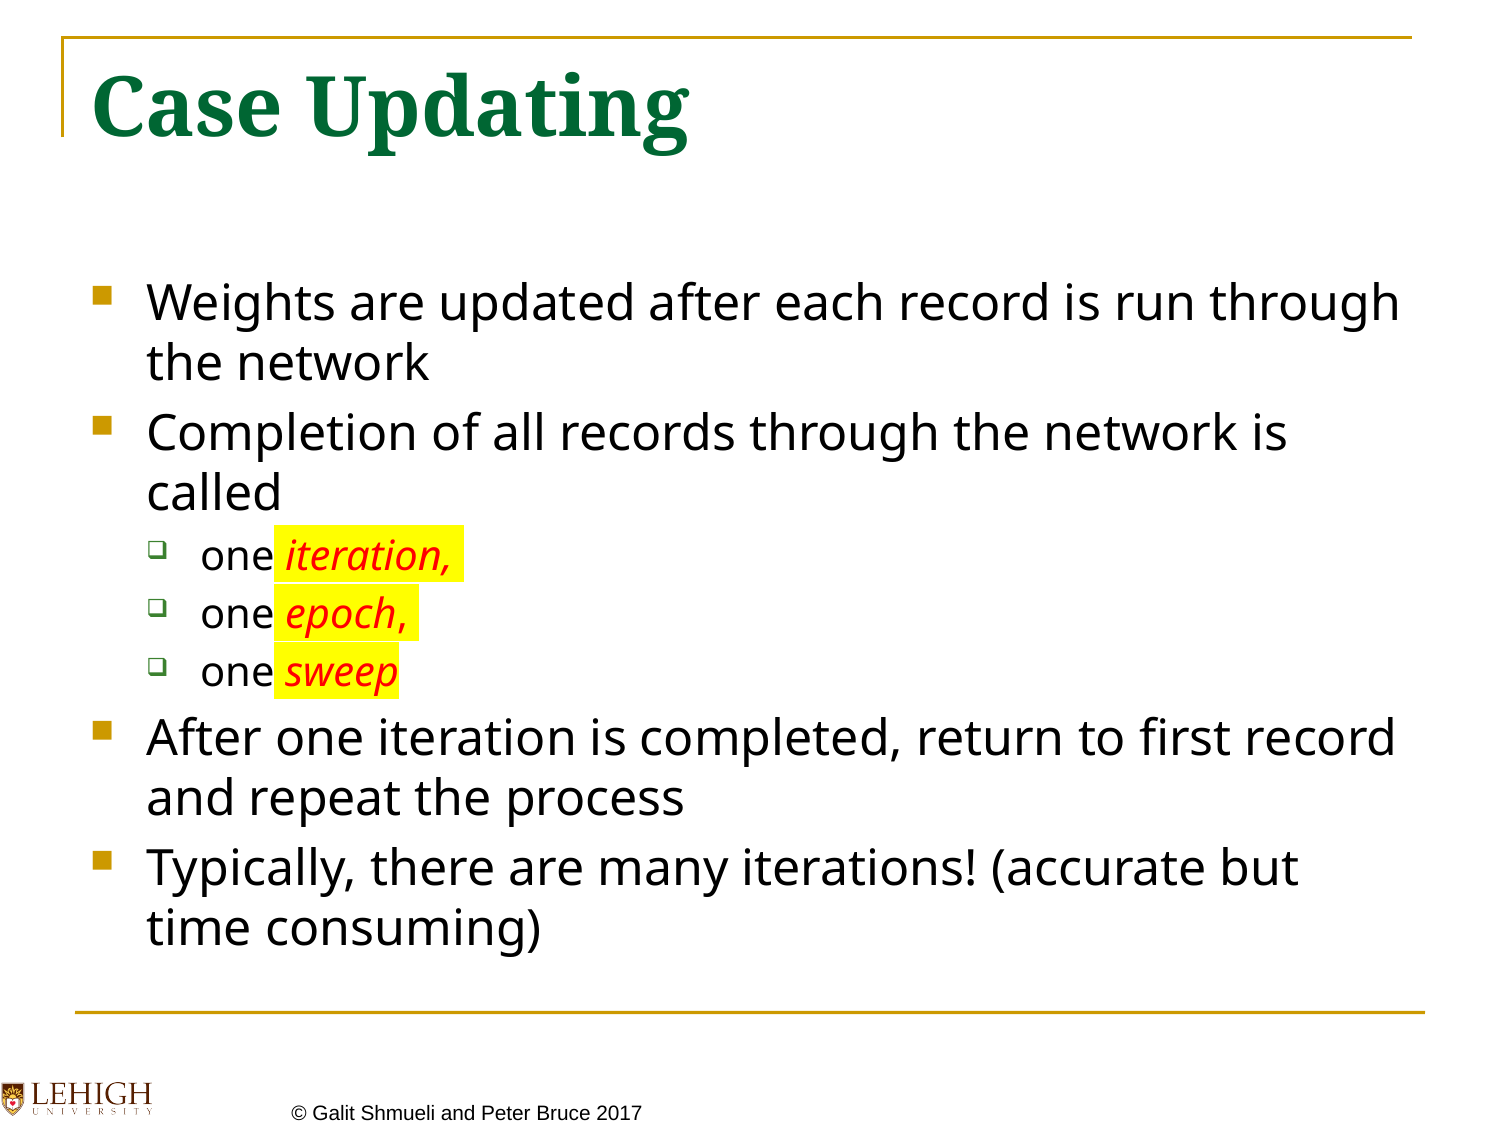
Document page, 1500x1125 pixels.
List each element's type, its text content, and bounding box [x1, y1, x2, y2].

list Weights are updated after each record is run through the network Completion of all records through the network is called one iteration, one epoch, one sweep After one iteration is completed, return to first record and repeat the process Typically, there are many iterations! (accurate but time consuming) [75, 262, 1425, 1006]
title Case Updating [75, 45, 1425, 233]
picture [1, 1082, 152, 1116]
